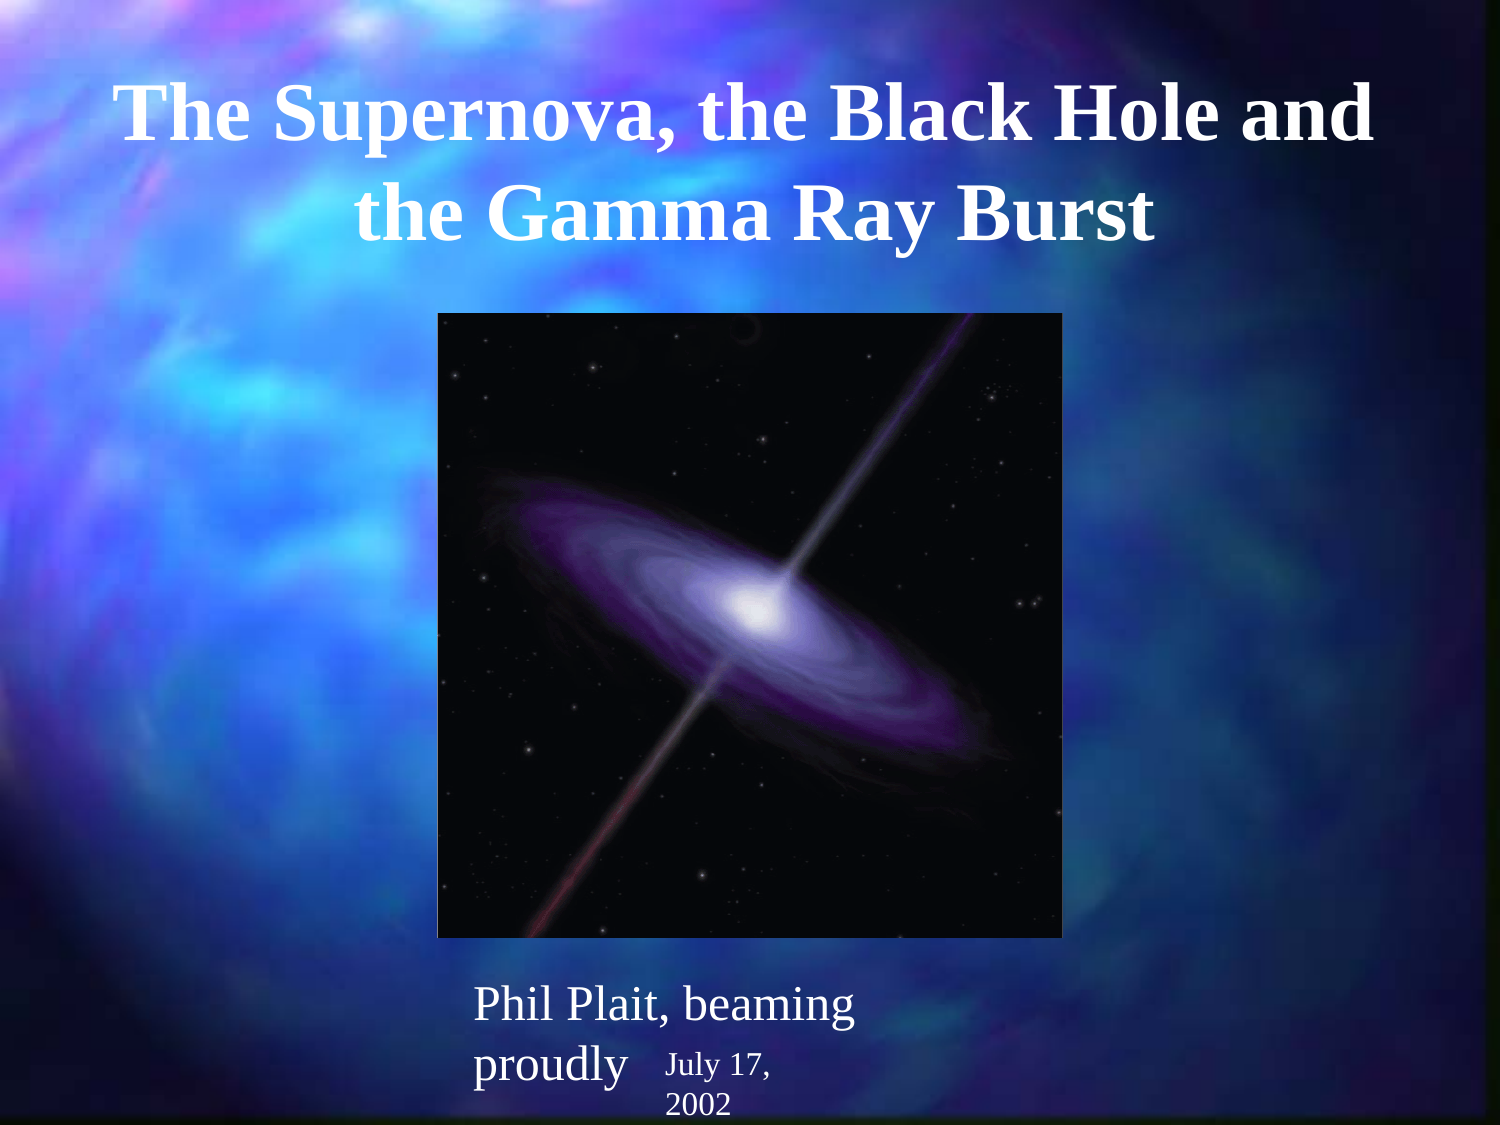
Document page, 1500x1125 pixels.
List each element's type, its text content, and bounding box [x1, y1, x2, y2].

text_box Phil Plait, beaming proudly [458, 962, 1038, 1098]
picture [0, 0, 1500, 1125]
text_box July 17, 2002 [649, 1035, 861, 1125]
text_box The Supernova, the Black Hole and the Gamma Ray Burst [97, 49, 1413, 265]
